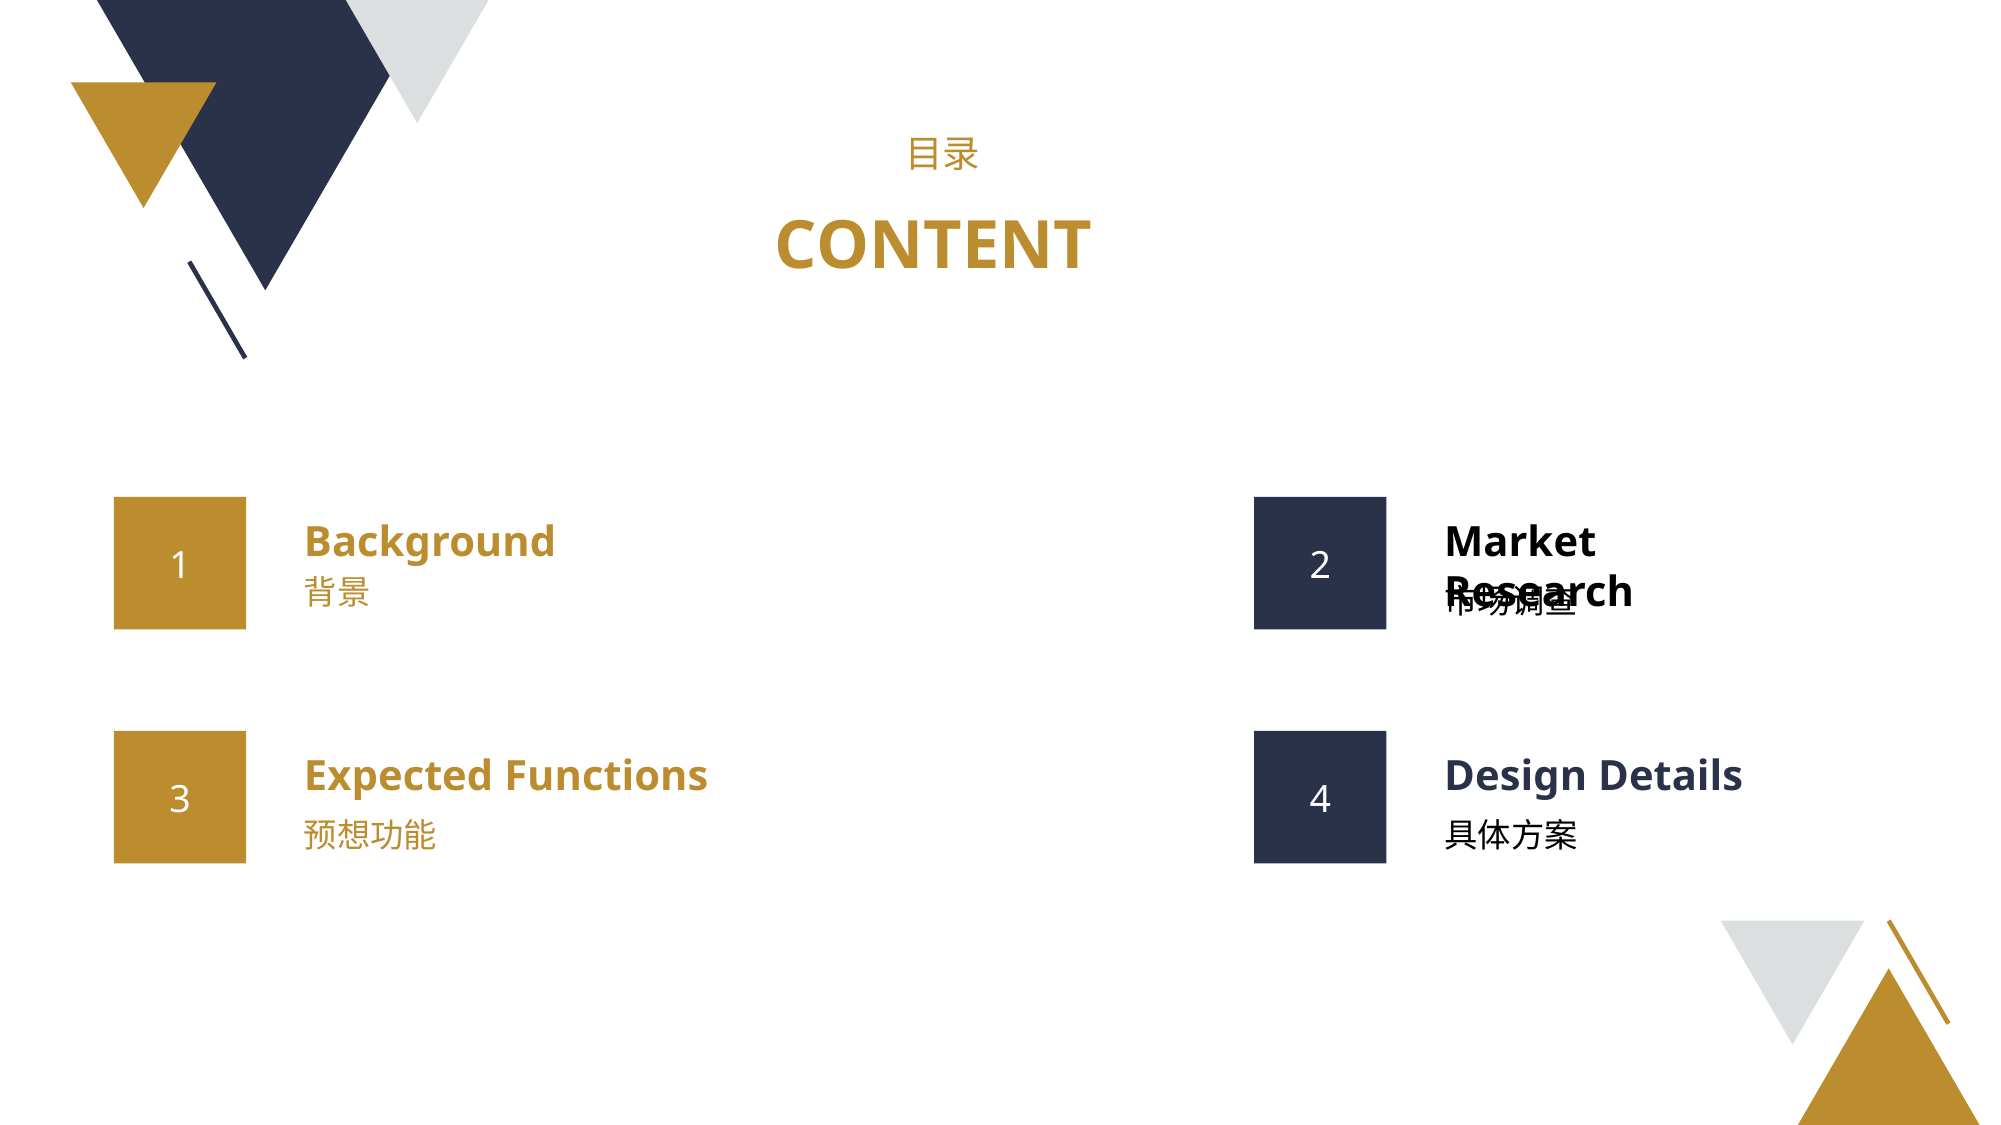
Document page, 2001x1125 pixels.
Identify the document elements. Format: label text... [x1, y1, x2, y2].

text_box 预想功能 [289, 806, 514, 862]
text_box 2 [1253, 496, 1387, 630]
text_box [1796, 967, 1981, 1125]
text_box [68, 81, 219, 211]
text_box 目录 [890, 123, 1110, 183]
text_box 4 [1253, 730, 1387, 864]
text_box Background [289, 507, 671, 573]
text_box [1718, 919, 1867, 1047]
text_box Market Research [1429, 507, 1811, 623]
text_box [95, 0, 390, 293]
text_box [344, 0, 490, 126]
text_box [189, 261, 246, 359]
text_box 市场调查 [1429, 572, 1593, 668]
text_box 背景 [289, 563, 514, 619]
text_box 1 [113, 496, 247, 630]
text_box 具体方案 [1429, 806, 1593, 862]
text_box CONTENT [760, 194, 1240, 290]
text_box 3 [113, 730, 247, 864]
text_box Expected Functions [289, 741, 843, 807]
text_box Design Details [1429, 741, 1811, 807]
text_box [1888, 920, 1949, 1024]
